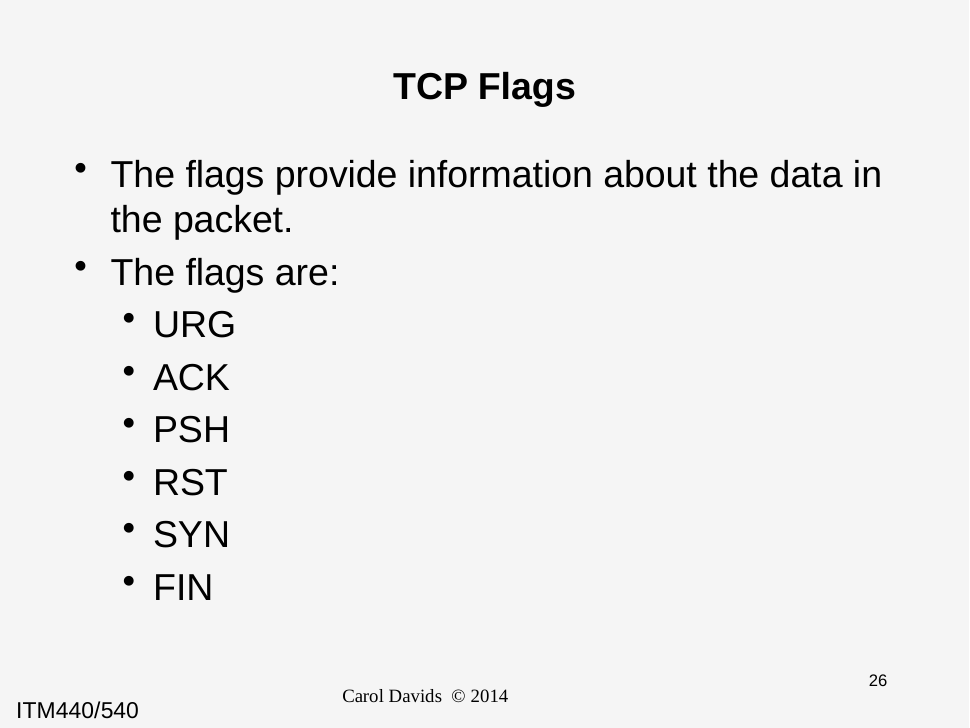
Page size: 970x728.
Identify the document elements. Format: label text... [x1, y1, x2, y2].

list The flags provide information about the data in the packet. The flags are: URG ACK PSH RST SYN FIN [64, 145, 897, 655]
footer Carol Davids © 2014 [255, 678, 596, 728]
title TCP Flags [72, 32, 897, 138]
